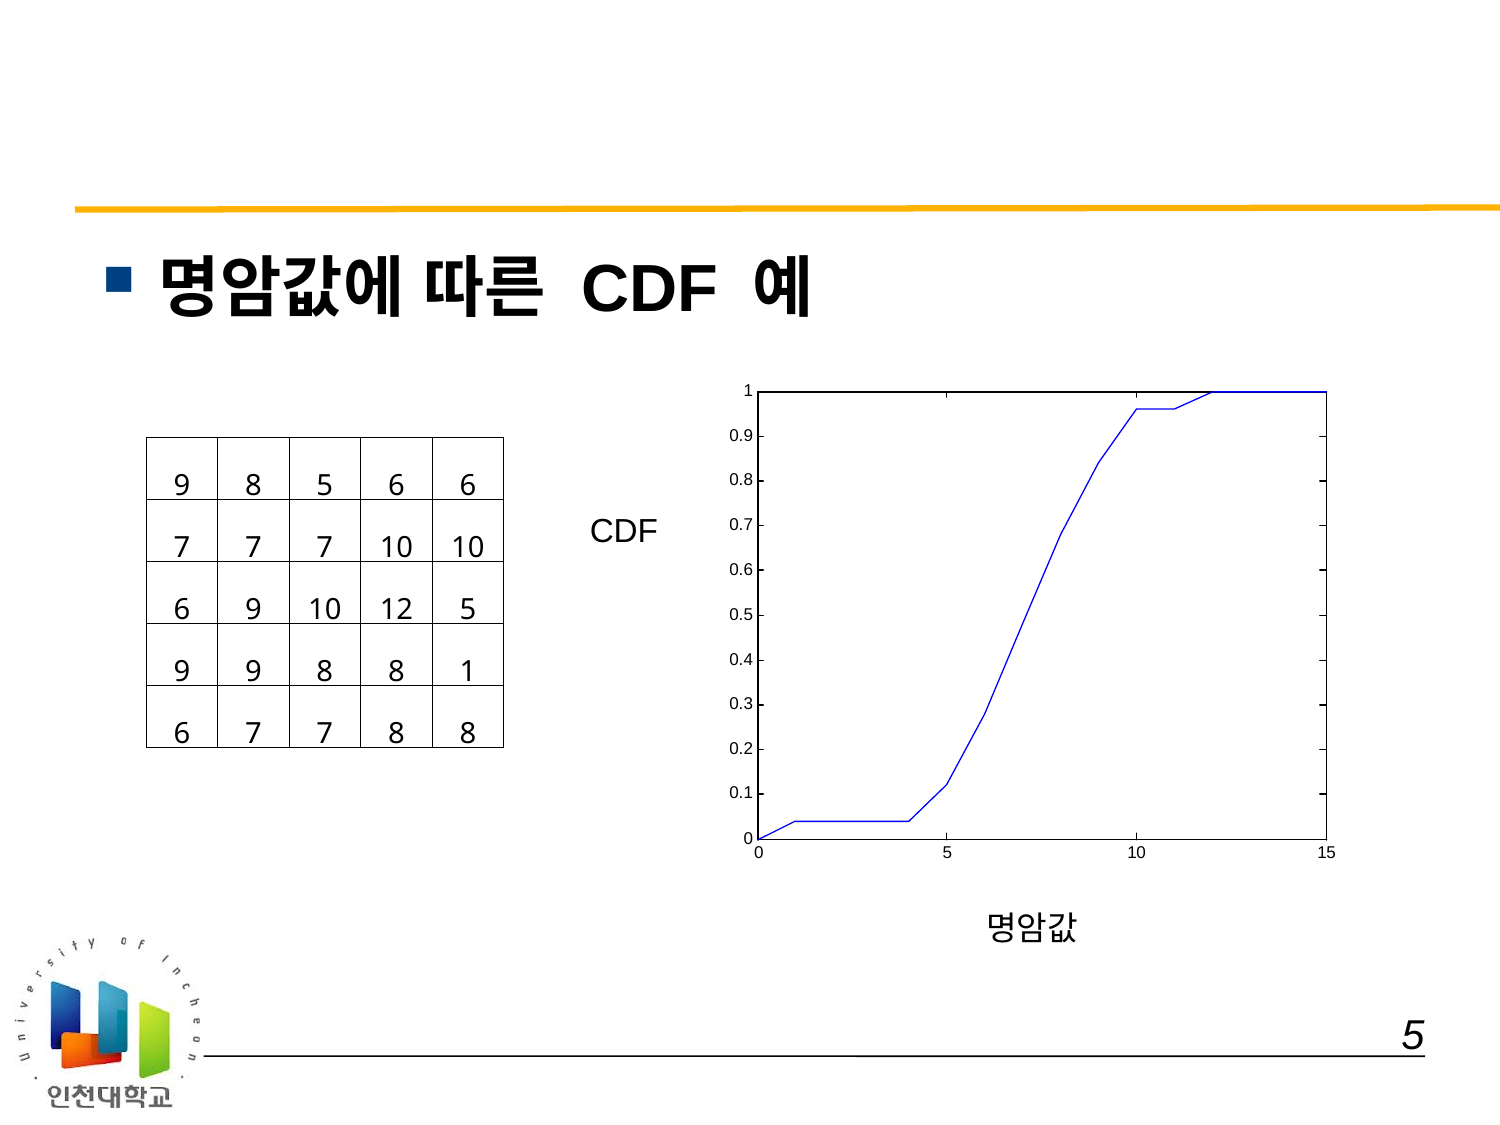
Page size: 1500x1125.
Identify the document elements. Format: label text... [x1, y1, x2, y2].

picture [14, 937, 200, 1108]
table_header 9 [147, 438, 217, 499]
table_cell 9 [218, 624, 289, 685]
table_cell 7 [218, 686, 289, 747]
table_header 6 [361, 438, 432, 499]
table_cell 8 [290, 624, 360, 685]
table_cell 7 [290, 686, 360, 747]
slide_number 5 [1112, 999, 1440, 1057]
table_cell 7 [290, 500, 360, 561]
table_cell 10 [290, 562, 360, 623]
table_cell 7 [218, 500, 289, 561]
table_cell 6 [147, 686, 217, 747]
text_box 명암값 [971, 909, 1116, 955]
table_cell 12 [361, 562, 432, 623]
list 명암값에 따른 CDF 예 [87, 237, 1457, 919]
table_header 8 [218, 438, 289, 499]
table_header 6 [433, 438, 503, 499]
table_cell 8 [361, 686, 432, 747]
table_cell 9 [147, 624, 217, 685]
table_cell 10 [361, 500, 432, 561]
table_cell 8 [361, 624, 432, 685]
table_header 5 [290, 438, 360, 499]
table_cell 5 [433, 562, 503, 623]
table_cell 8 [433, 686, 503, 747]
picture [662, 349, 1396, 901]
table_cell 10 [433, 500, 503, 561]
table_cell 1 [433, 624, 503, 685]
table_cell 7 [147, 500, 217, 561]
table_cell 6 [147, 562, 217, 623]
text_box CDF [575, 501, 657, 557]
table_cell 9 [218, 562, 289, 623]
